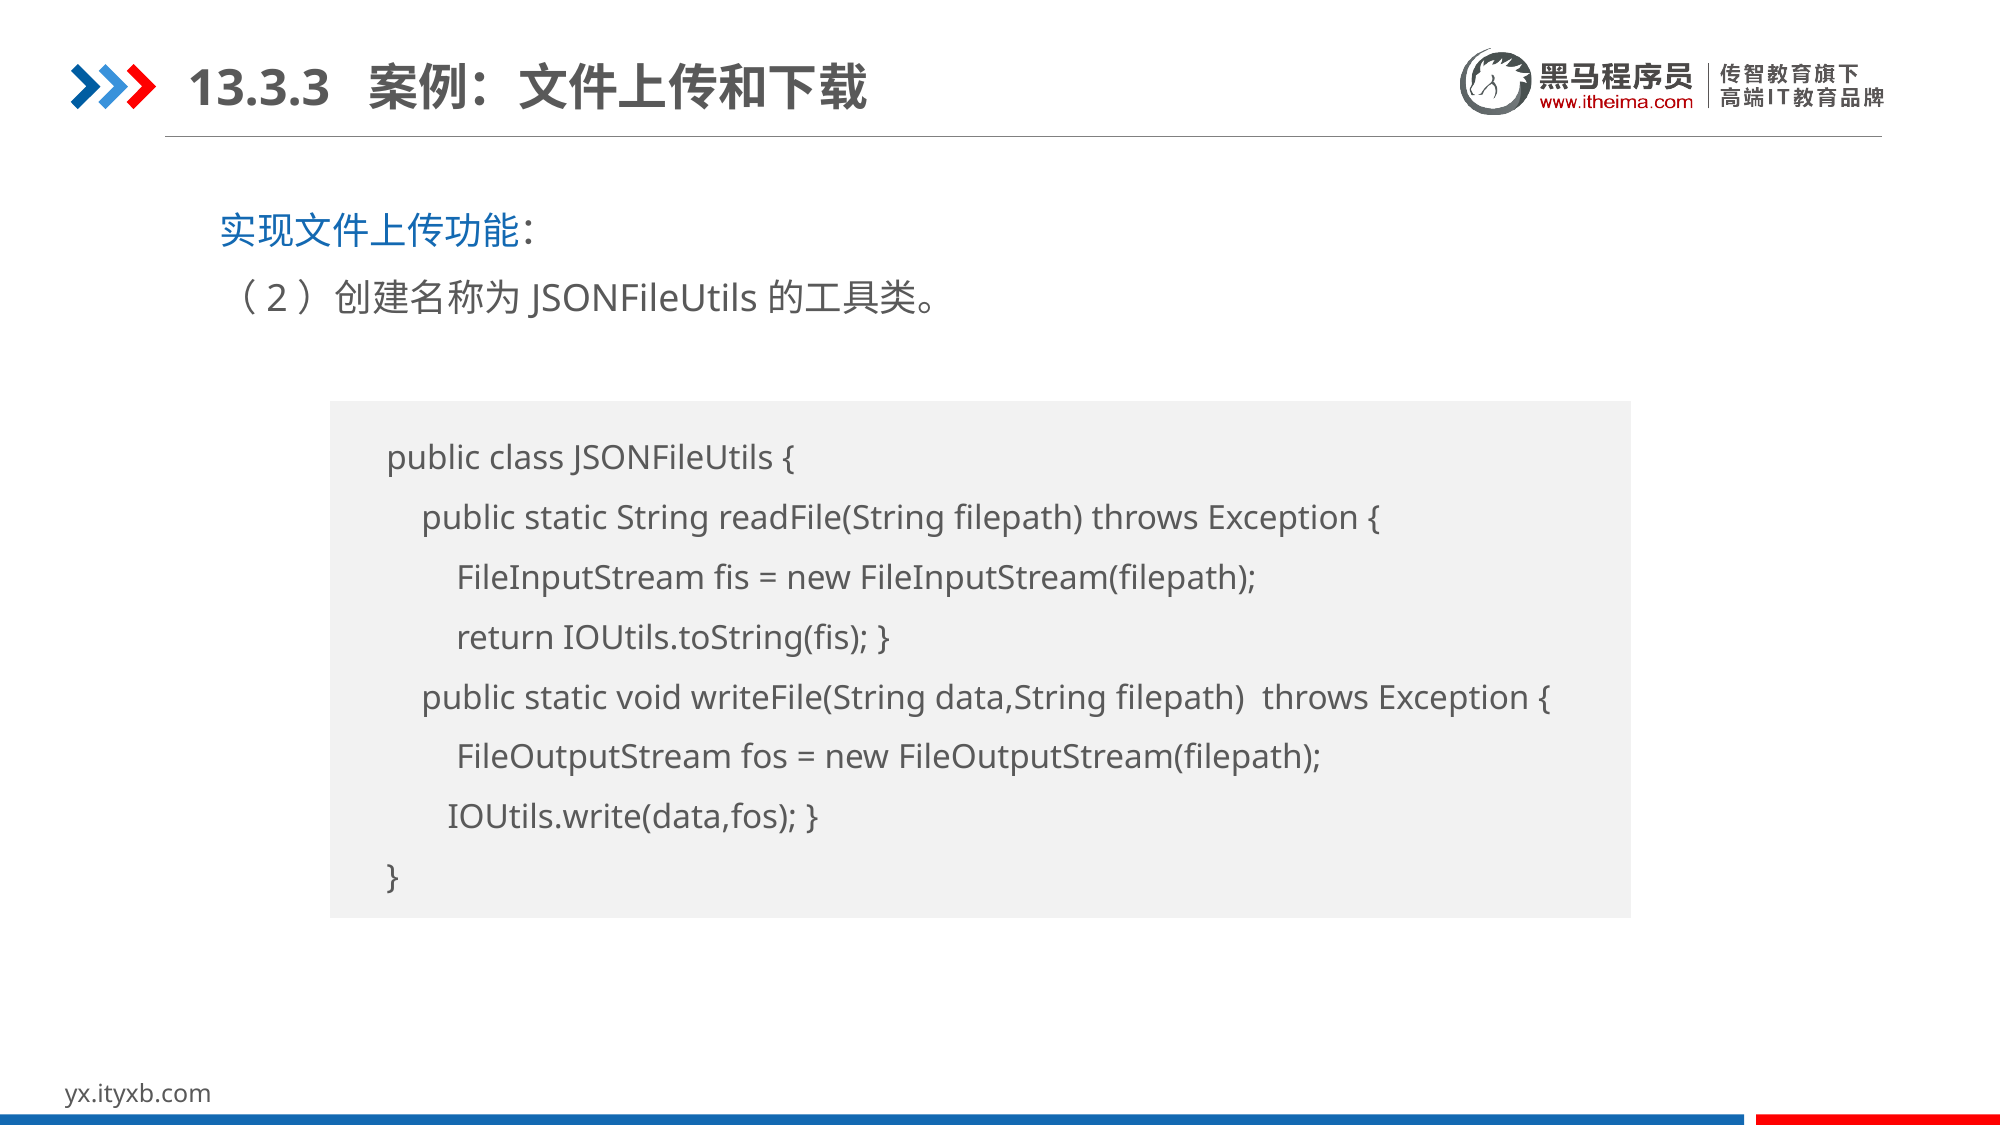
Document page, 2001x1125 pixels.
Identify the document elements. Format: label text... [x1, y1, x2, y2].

picture [330, 401, 1634, 919]
text_box 13.3.3 案例：文件上传和下载 [187, 43, 899, 127]
text_box 实现文件上传功能： （2）创建名称为JSONFileUtils的工具类。 [205, 176, 1856, 348]
picture [1460, 48, 1887, 115]
